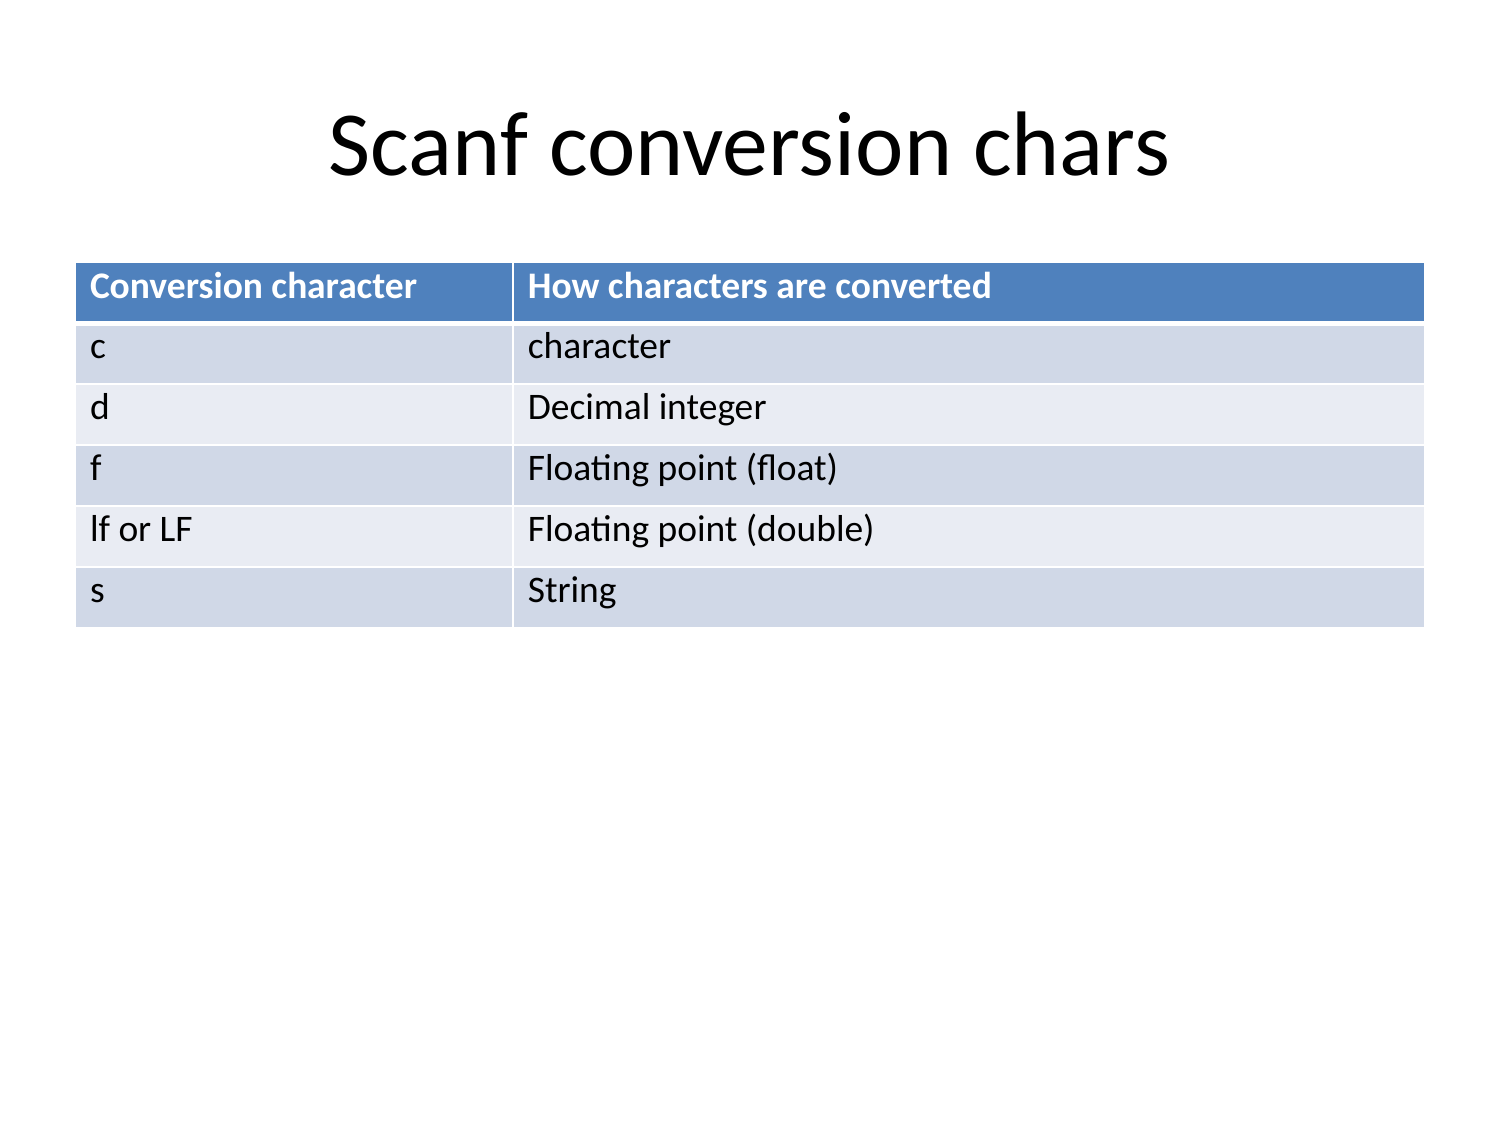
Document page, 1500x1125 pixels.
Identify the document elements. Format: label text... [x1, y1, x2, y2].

table_cell Floating point (double) [514, 507, 1424, 566]
table_cell s [76, 568, 512, 627]
table_cell c [76, 326, 512, 383]
table_cell Decimal integer [514, 385, 1424, 444]
table_cell lf or LF [76, 507, 512, 566]
table_cell String [514, 568, 1424, 627]
table_cell d [76, 385, 512, 444]
table_header Conversion character [76, 263, 512, 321]
table_cell character [514, 326, 1424, 383]
title Scanf conversion chars [75, 45, 1425, 233]
table_cell Floating point (float) [514, 446, 1424, 505]
table_cell f [76, 446, 512, 505]
table_header How characters are converted [514, 263, 1424, 321]
